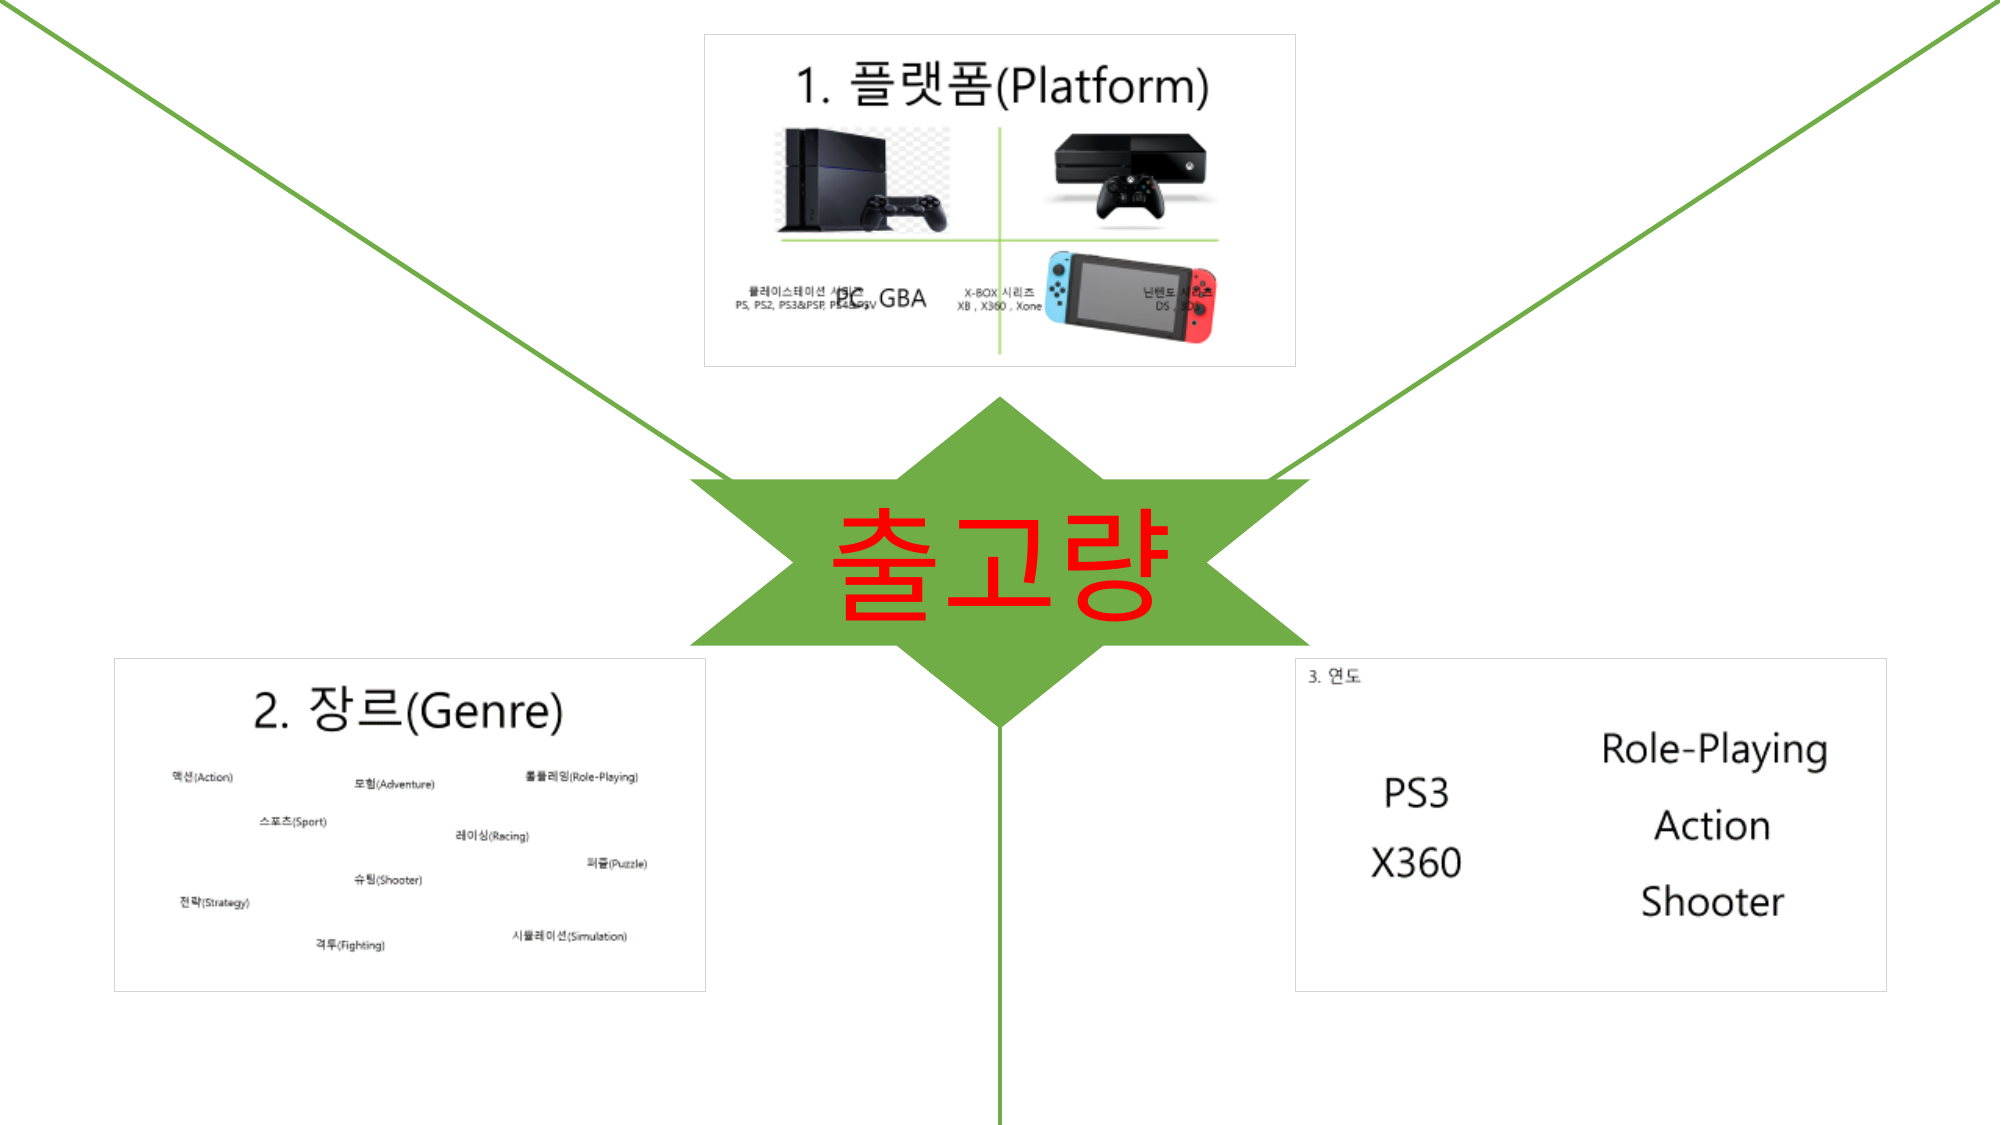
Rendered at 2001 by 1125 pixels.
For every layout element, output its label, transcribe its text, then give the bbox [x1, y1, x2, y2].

text_box 출고량 [911, 659, 999, 730]
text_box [999, 0, 2000, 659]
picture [1296, 659, 1886, 991]
text_box 출고량 [1001, 659, 1089, 730]
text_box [0, 0, 999, 659]
picture [115, 659, 705, 991]
